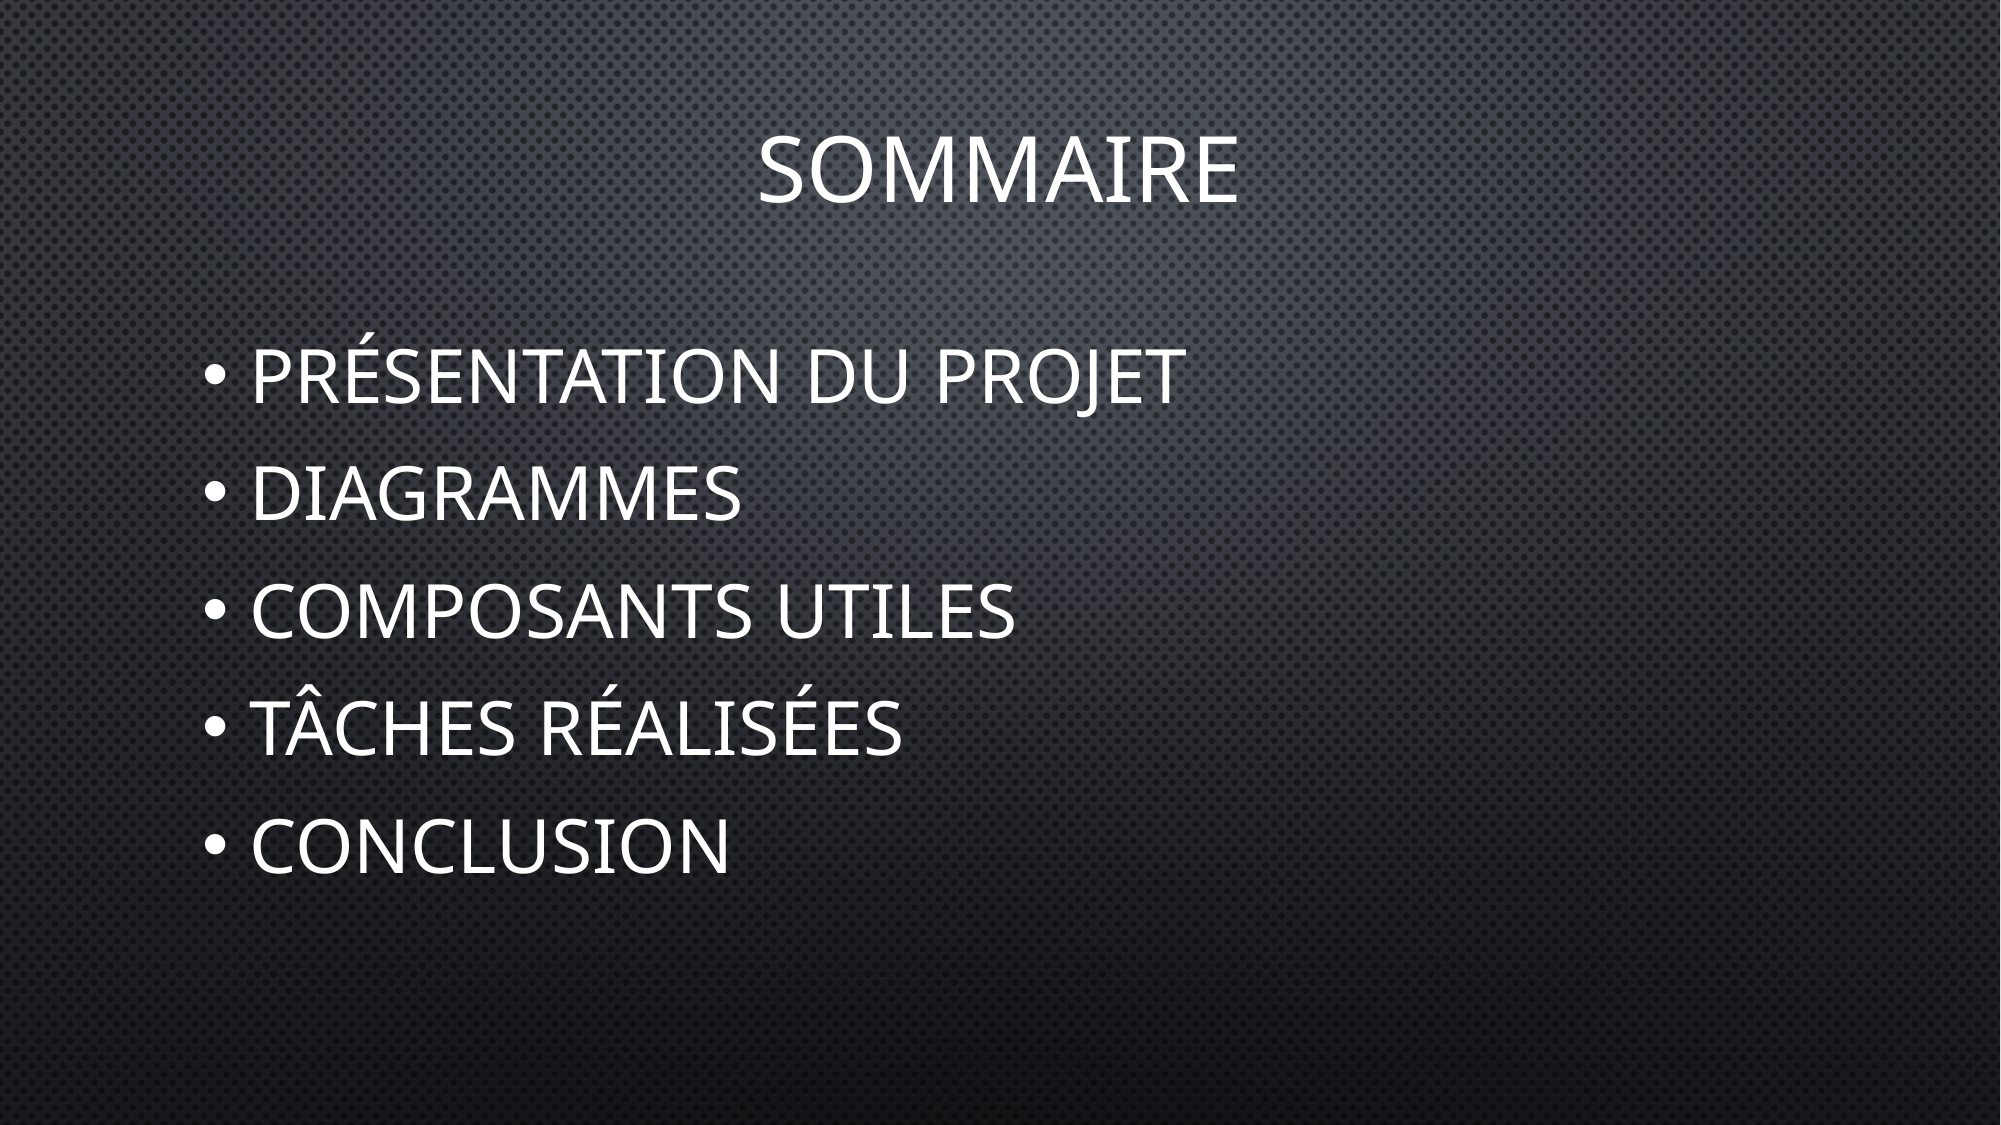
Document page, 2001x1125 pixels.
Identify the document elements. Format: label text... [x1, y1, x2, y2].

title Sommaire [187, 99, 1813, 232]
list Présentation du projet Diagrammes Composants utiles Tâches réalisées Conclusion [187, 337, 1813, 950]
